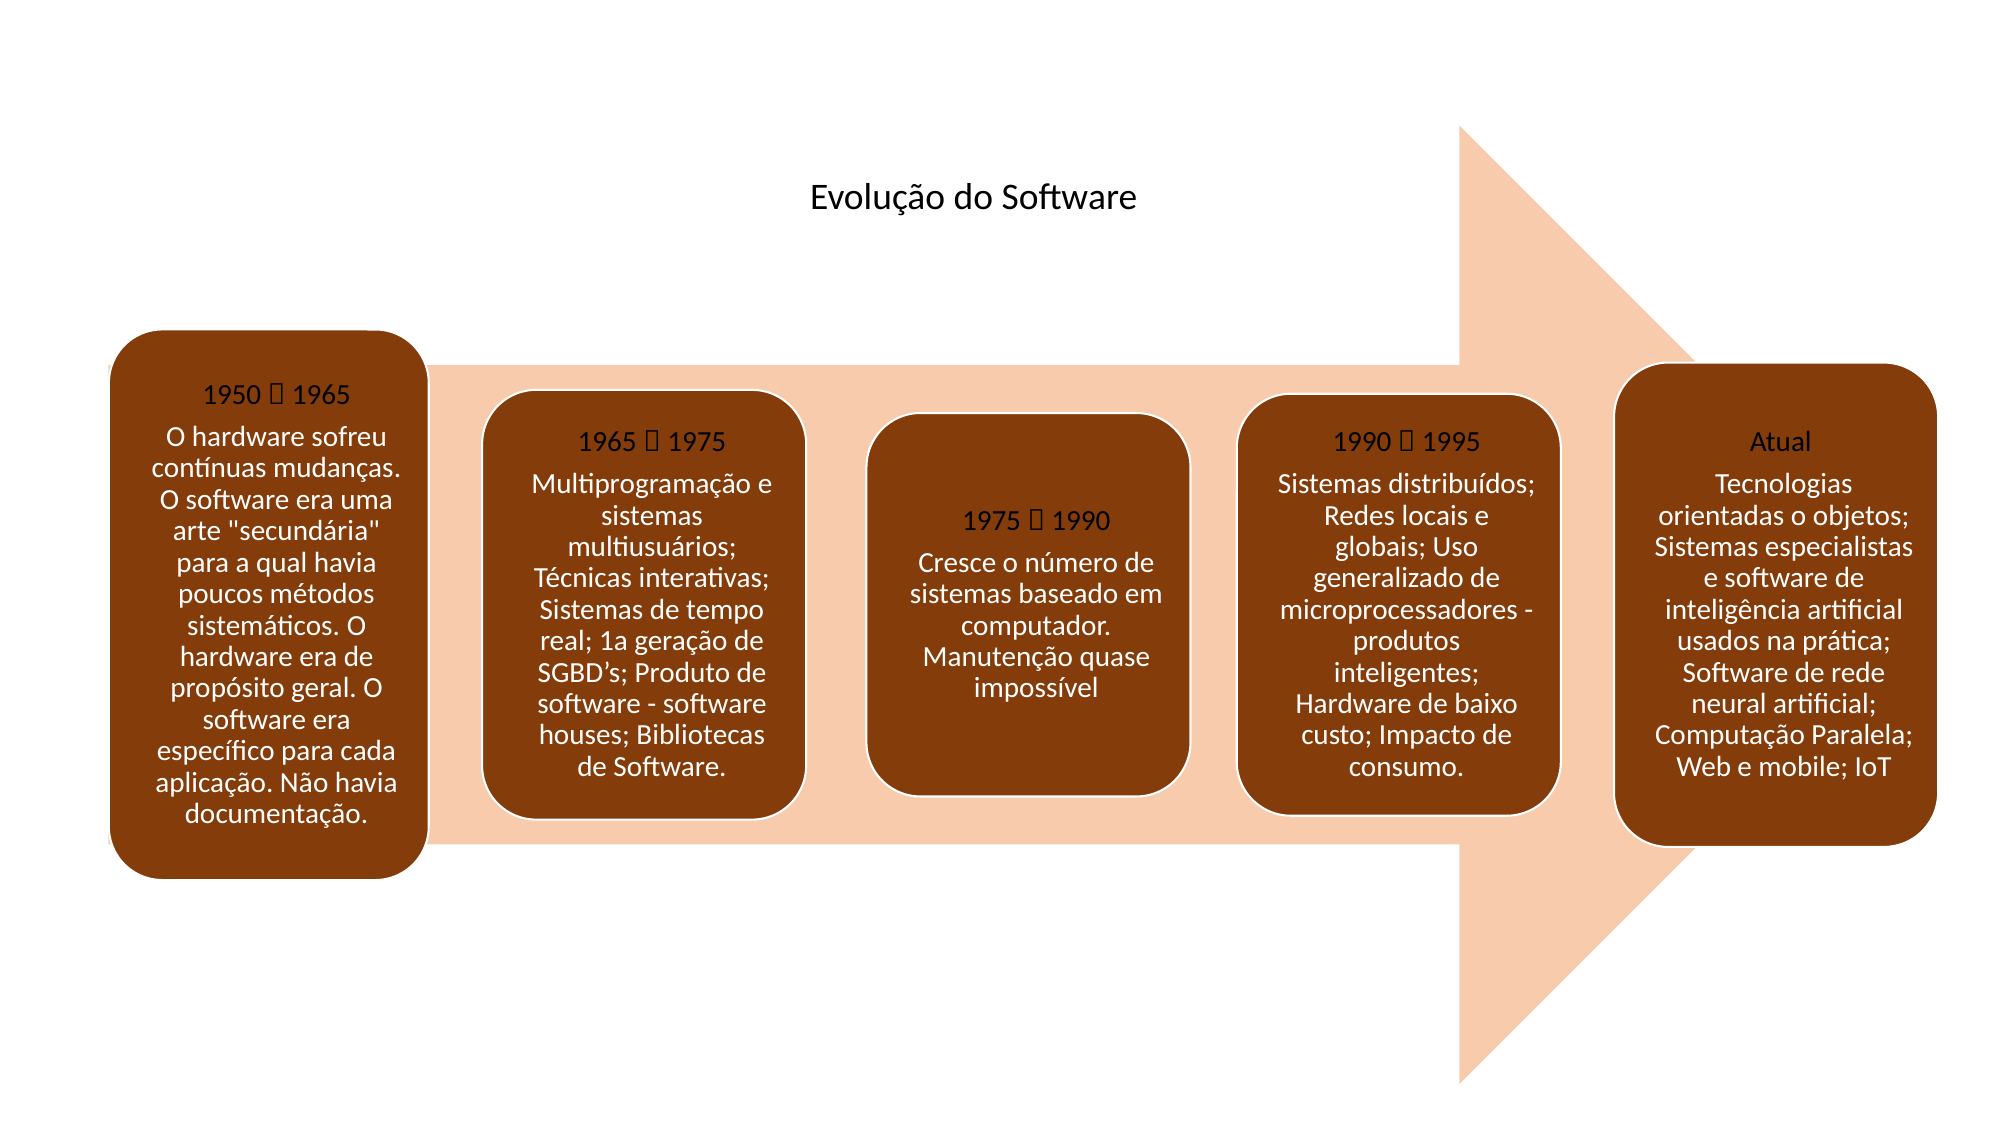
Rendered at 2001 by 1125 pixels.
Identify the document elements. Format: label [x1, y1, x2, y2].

text_box [108, 125, 1939, 1085]
